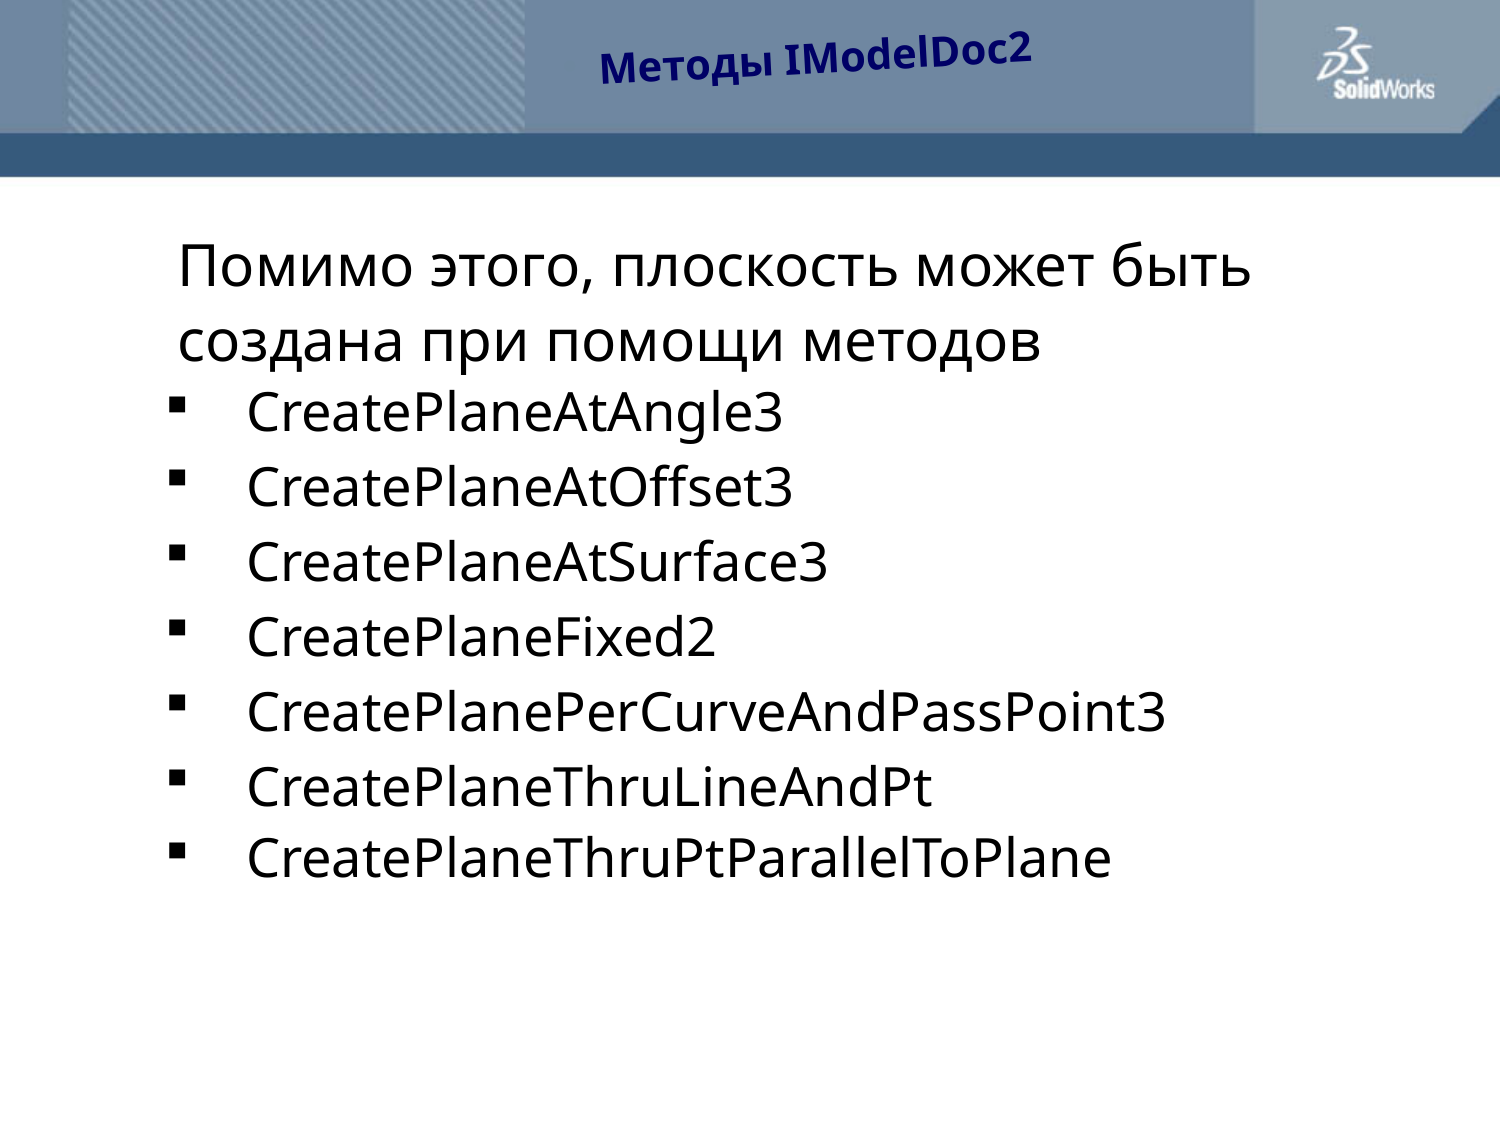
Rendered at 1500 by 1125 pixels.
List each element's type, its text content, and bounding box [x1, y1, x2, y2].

text_box Помимо этого, плоскость может быть создана при помощи методов CreatePlaneAtAngle3 CreatePlaneAtOffset3 CreatePlaneAtSurface3 CreatePlaneFixed2 CreatePlanePerCurveAndPassPoint3 CreatePlaneThruLineAndPt CreatePlaneThruPtParallelToPlane [75, 146, 1307, 1027]
picture [0, 0, 1500, 1125]
text_box Методы IModelDoc2 [546, 14, 1049, 105]
